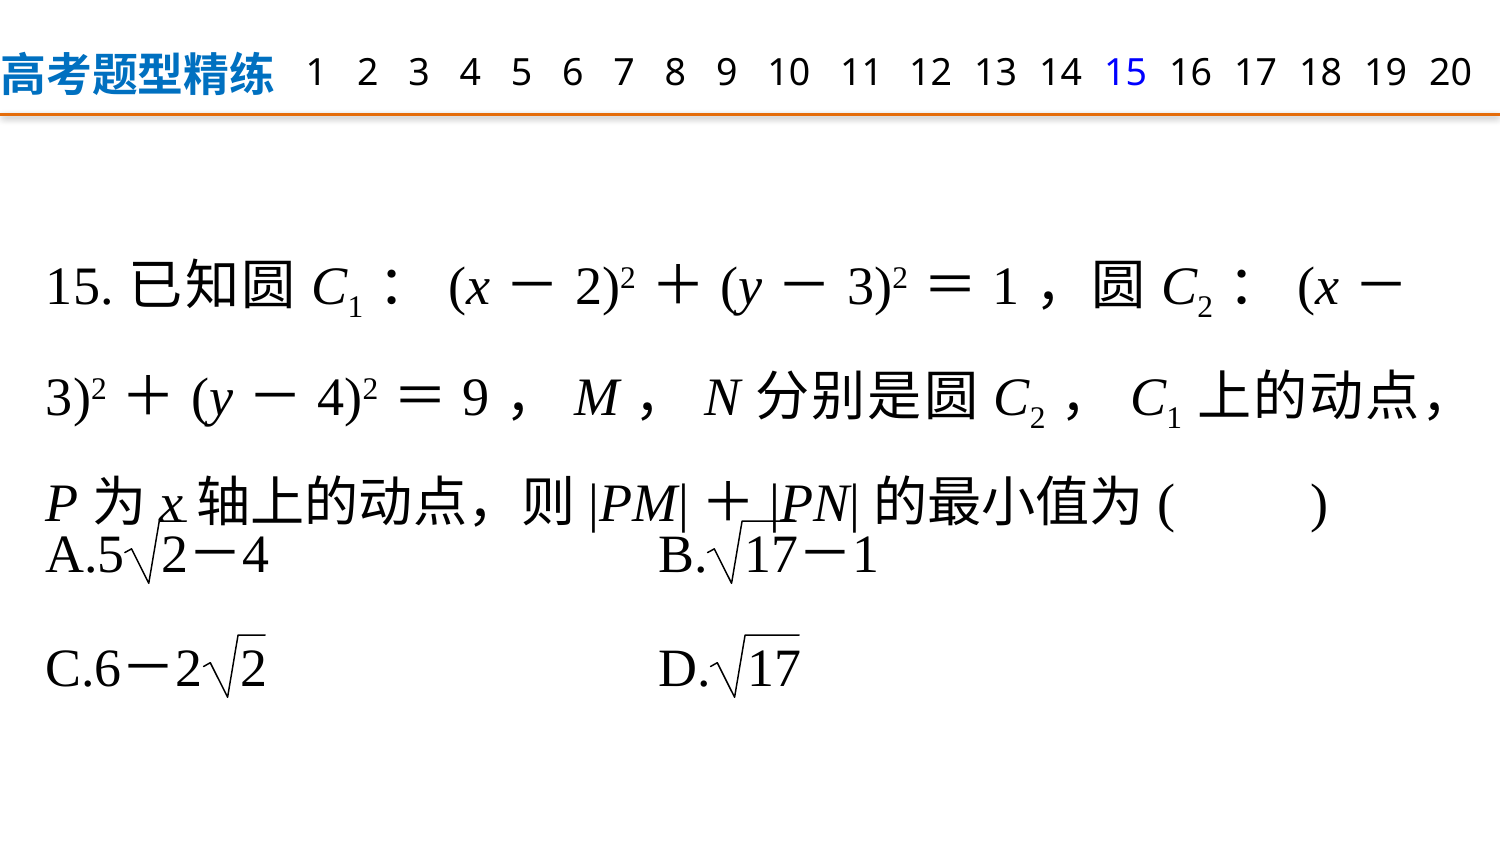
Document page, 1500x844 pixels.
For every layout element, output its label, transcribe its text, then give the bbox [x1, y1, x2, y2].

text_box 9 [699, 38, 754, 109]
text_box 19 [1353, 38, 1417, 109]
text_box 13 [963, 38, 1028, 109]
text_box 12 [898, 38, 963, 109]
text_box 3 [391, 38, 445, 109]
text_box 17 [1223, 38, 1288, 109]
text_box 20 [1417, 38, 1485, 109]
text_box 6 [545, 38, 598, 109]
text_box 1 [286, 38, 343, 109]
text_box 15.已知圆C1：(x－2)2＋(y－3)2＝1，圆C2：(x－3)2＋(y－4)2＝9，M，N分别是圆C2，C1上的动点，P为x轴上的动点，则|PM|＋|PN|的最小值为( ) [31, 205, 1437, 540]
text_box 8 [648, 38, 701, 109]
text_box 5 [494, 38, 547, 109]
text_box 10 [753, 41, 825, 106]
text_box 18 [1288, 38, 1353, 109]
text_box 15 [1093, 38, 1158, 109]
text_box 16 [1158, 38, 1223, 109]
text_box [44, 517, 1031, 765]
text_box 7 [597, 38, 650, 109]
text_box 14 [1028, 38, 1093, 109]
text_box 4 [443, 38, 496, 109]
text_box 2 [340, 38, 393, 109]
text_box 高考题型精练 [0, 37, 291, 108]
text_box 11 [826, 41, 898, 106]
